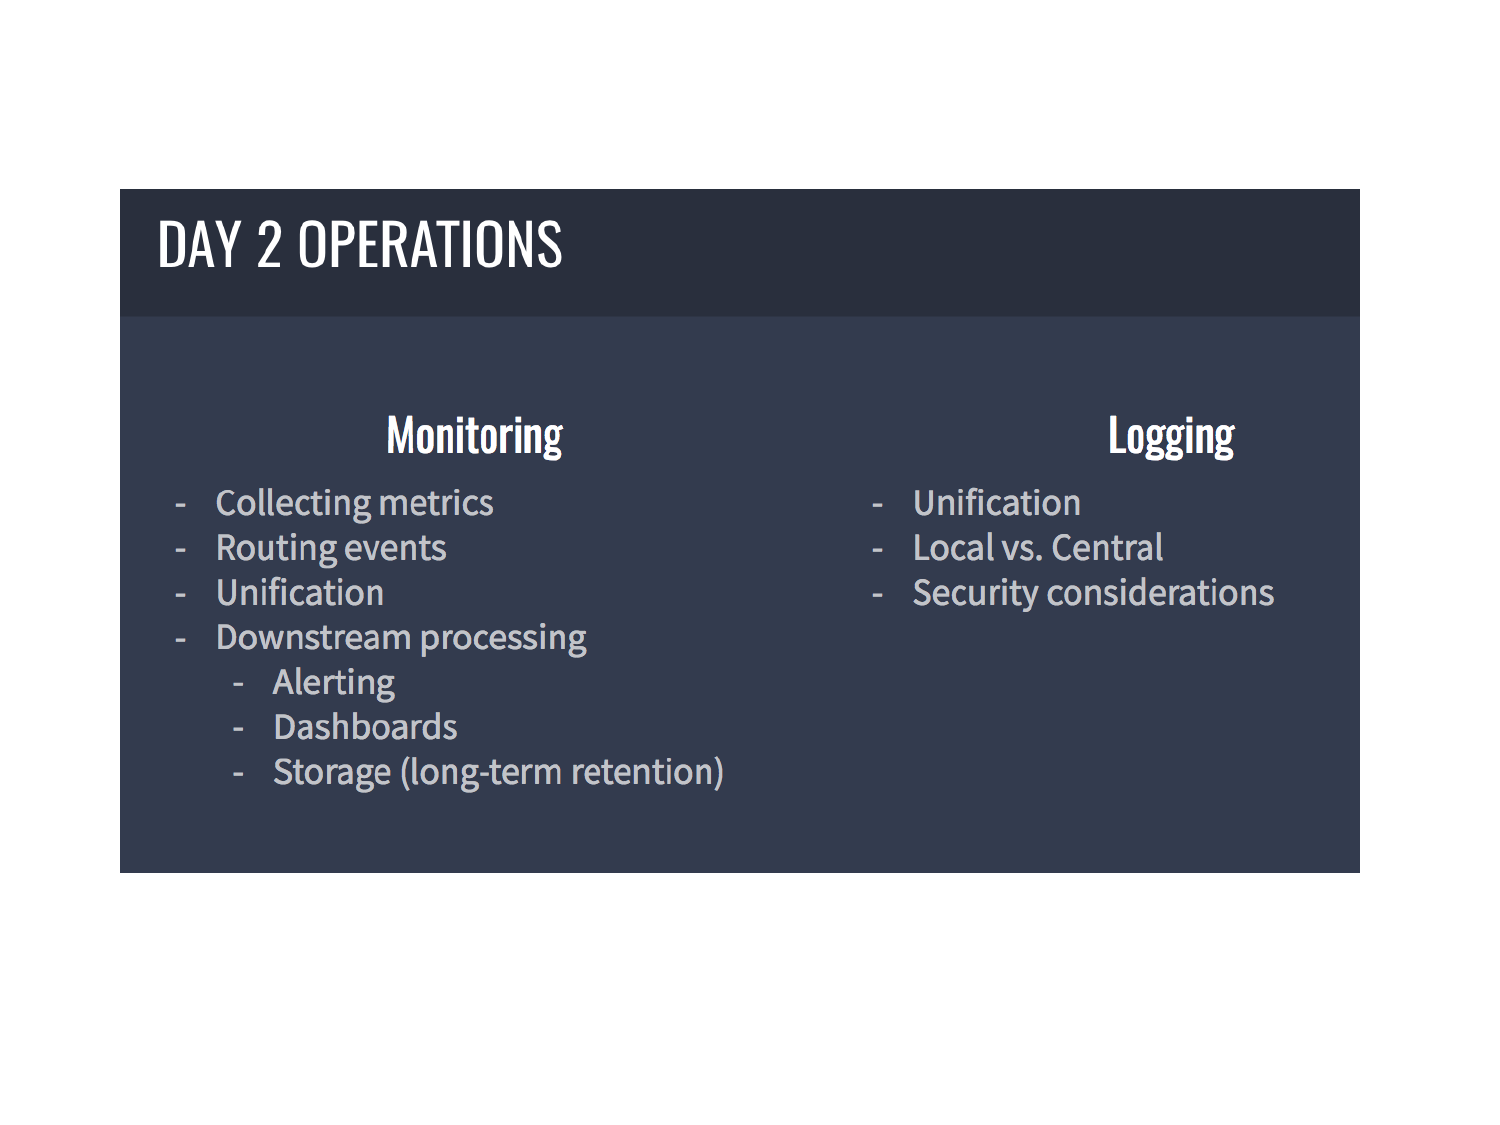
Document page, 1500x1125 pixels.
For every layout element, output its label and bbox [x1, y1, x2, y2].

picture [120, 189, 1360, 873]
